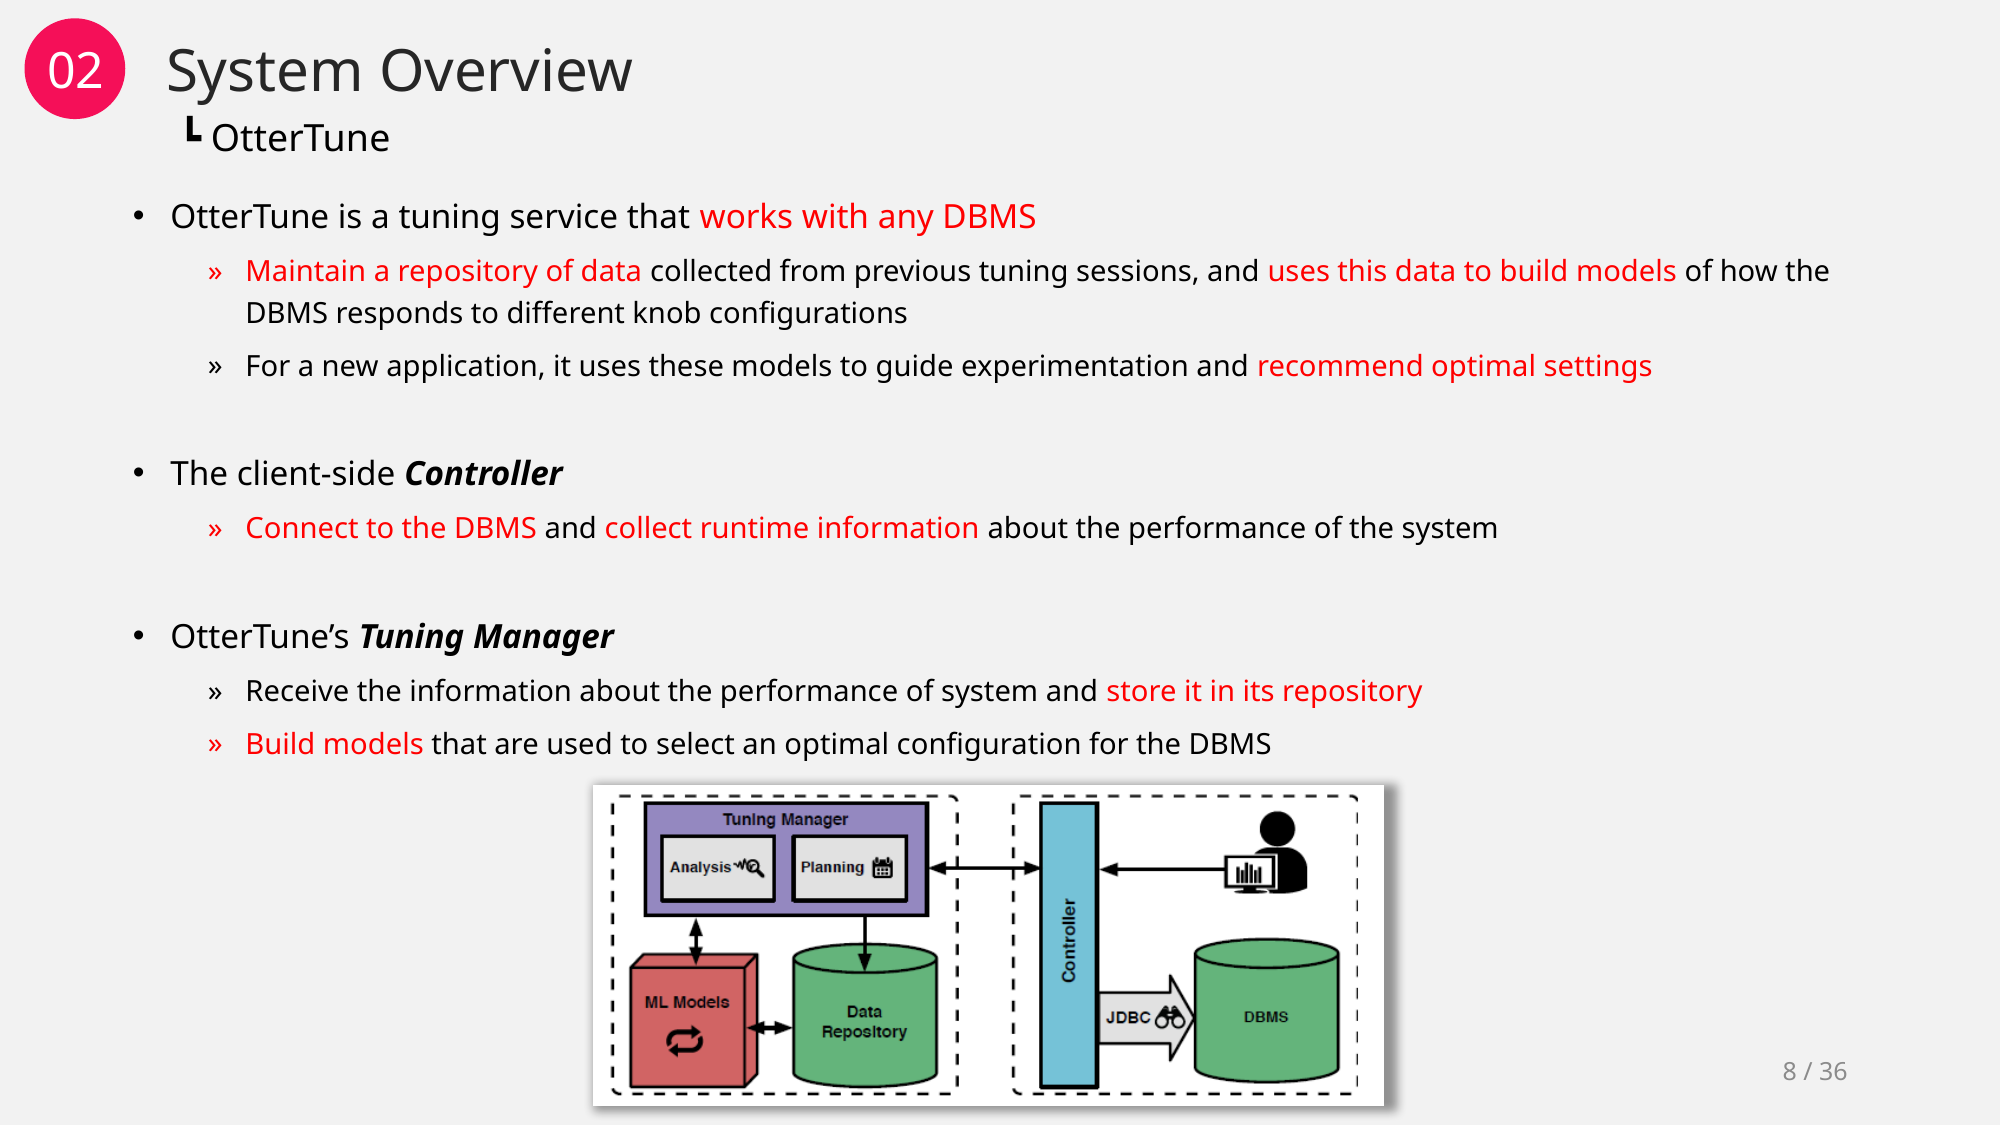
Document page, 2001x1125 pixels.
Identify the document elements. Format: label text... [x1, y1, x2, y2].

text_box ┗ OtterTune [163, 106, 406, 167]
text_box System Overview [151, 25, 648, 111]
text_box OtterTune is a tuning service that works with any DBMS Maintain a repository of data collected from previous tuning sessions, and uses this data to build models of how the DBMS responds to different knob configurations For a new application, it uses these models to guide experimentation and recommend optimal settings The client-side Controller Connect to the DBMS and collect runtime information about the performance of the system OtterTune’s Tuning Manager Receive the information about the performance of system and store it in its repository Build models that are used to select an optimal configuration for the DBMS [117, 179, 1859, 1082]
slide_number 8 / 36 [1412, 1042, 1863, 1103]
picture [593, 785, 1384, 1106]
text_box 02 [32, 30, 119, 106]
